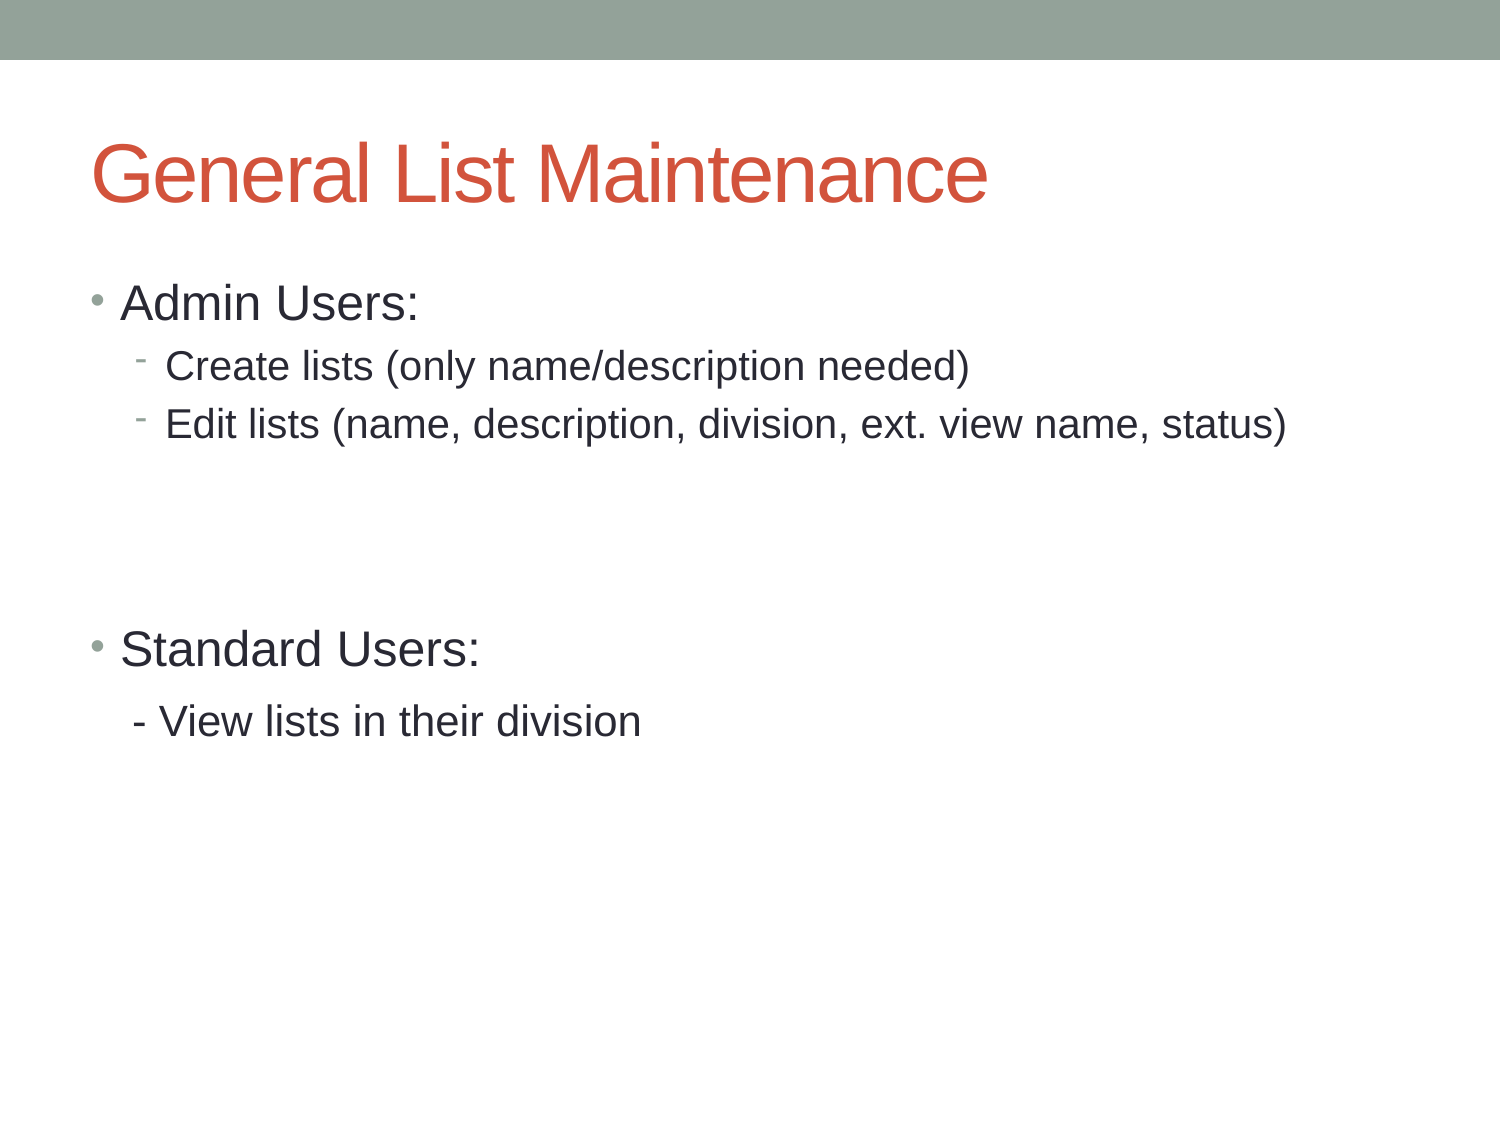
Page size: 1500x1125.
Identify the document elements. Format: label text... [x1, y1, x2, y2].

title General List Maintenance [75, 87, 1425, 250]
list Admin Users: Create lists (only name/description needed) Edit lists (name, description, division, ext. view name, status) Standard Users: - View lists in their division [75, 262, 1425, 1063]
